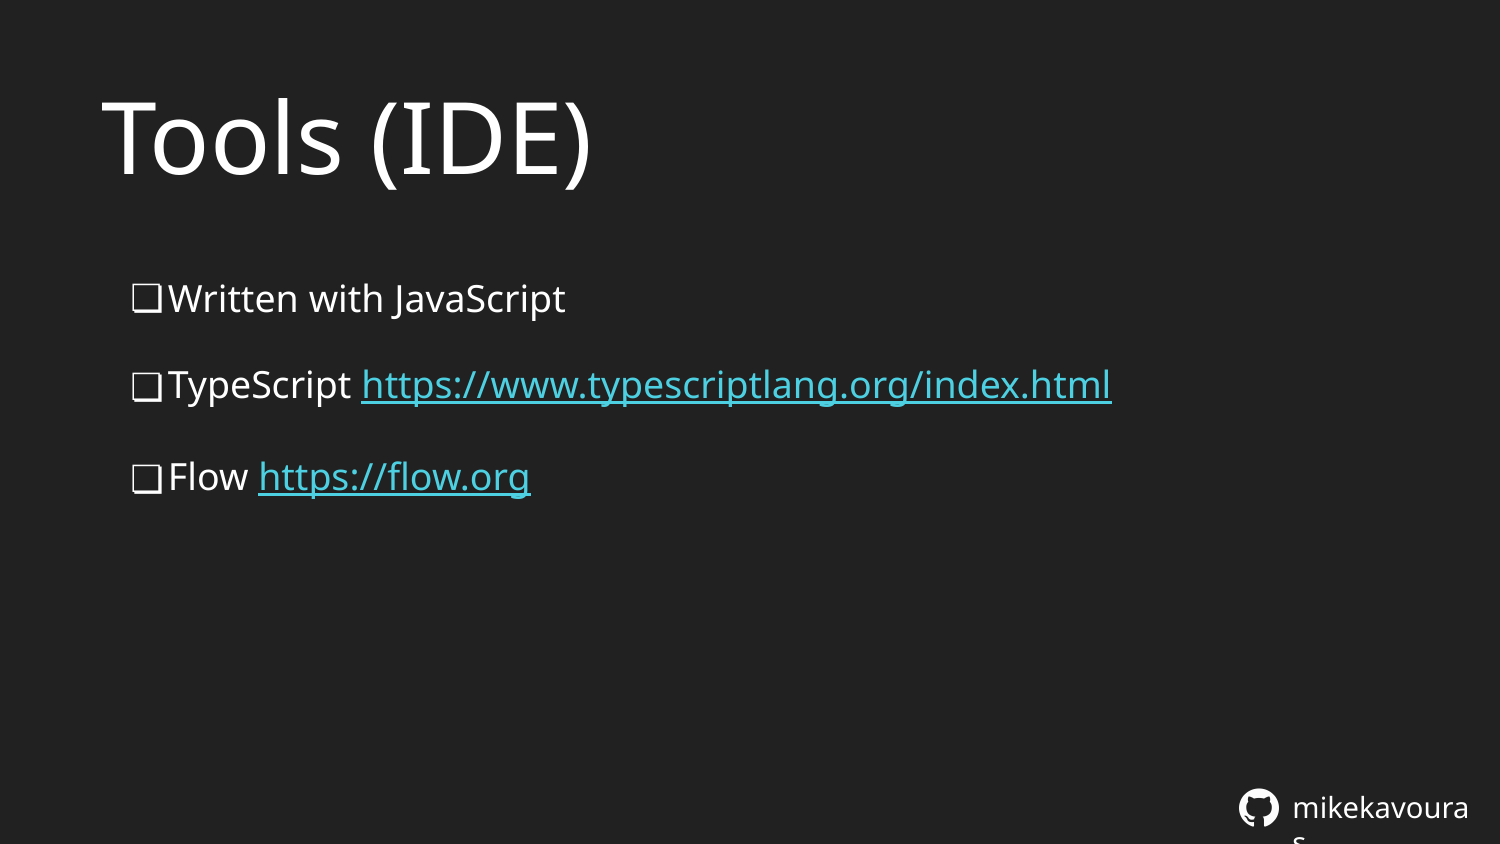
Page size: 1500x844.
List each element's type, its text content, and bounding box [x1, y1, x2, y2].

text_box Tools (IDE) [86, 60, 685, 203]
picture [1239, 788, 1279, 828]
text_box mikekavouras [1277, 773, 1488, 844]
list Written with JavaScript TypeScript https://www.typescriptlang.org/index.html Flow https://flow.org [77, 253, 1476, 814]
